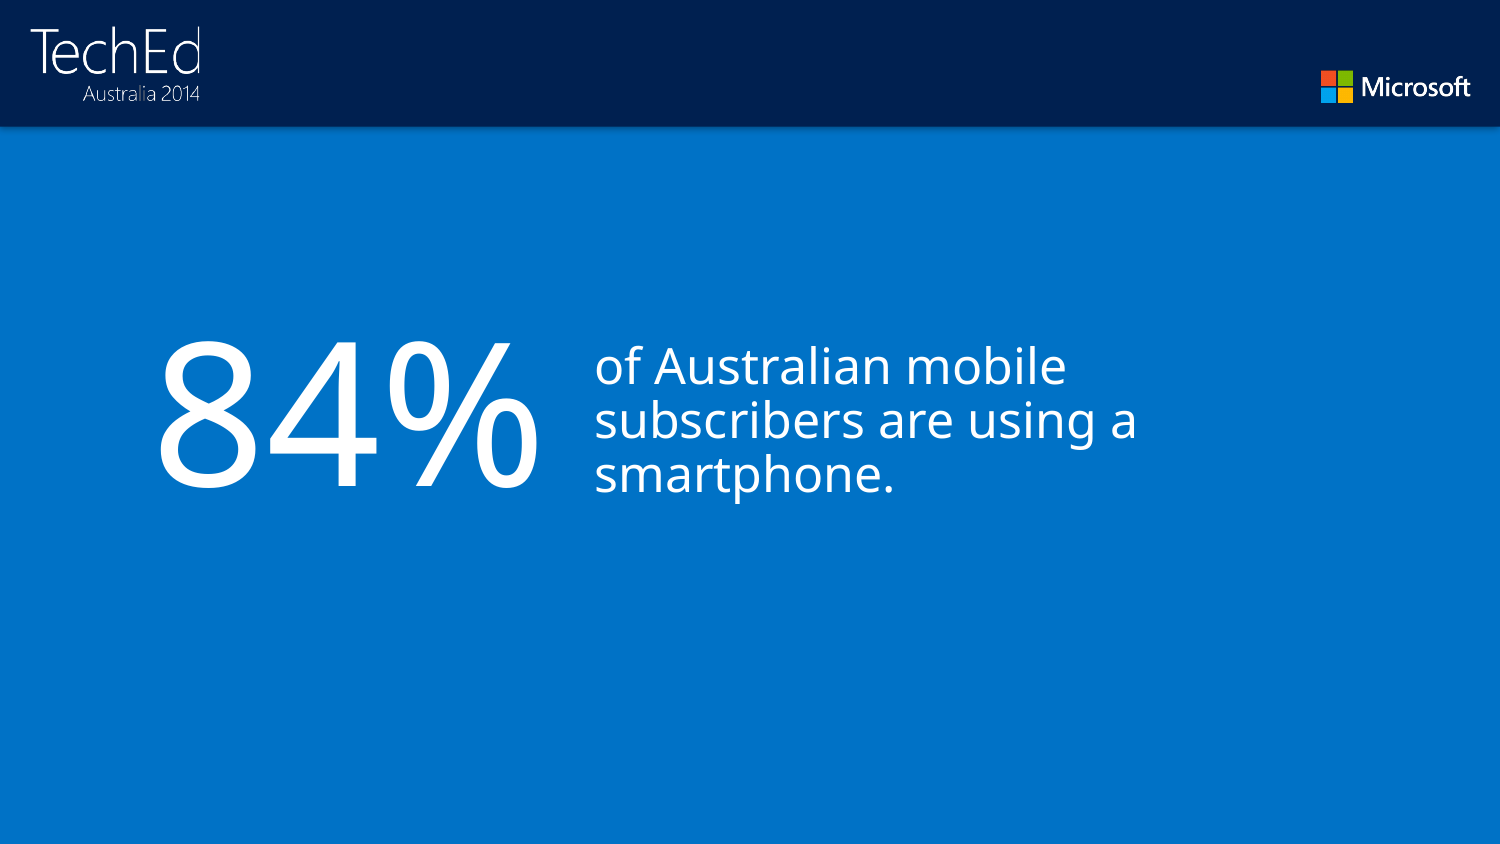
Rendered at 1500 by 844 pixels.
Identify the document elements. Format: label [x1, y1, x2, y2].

text_box [133, 288, 1366, 556]
